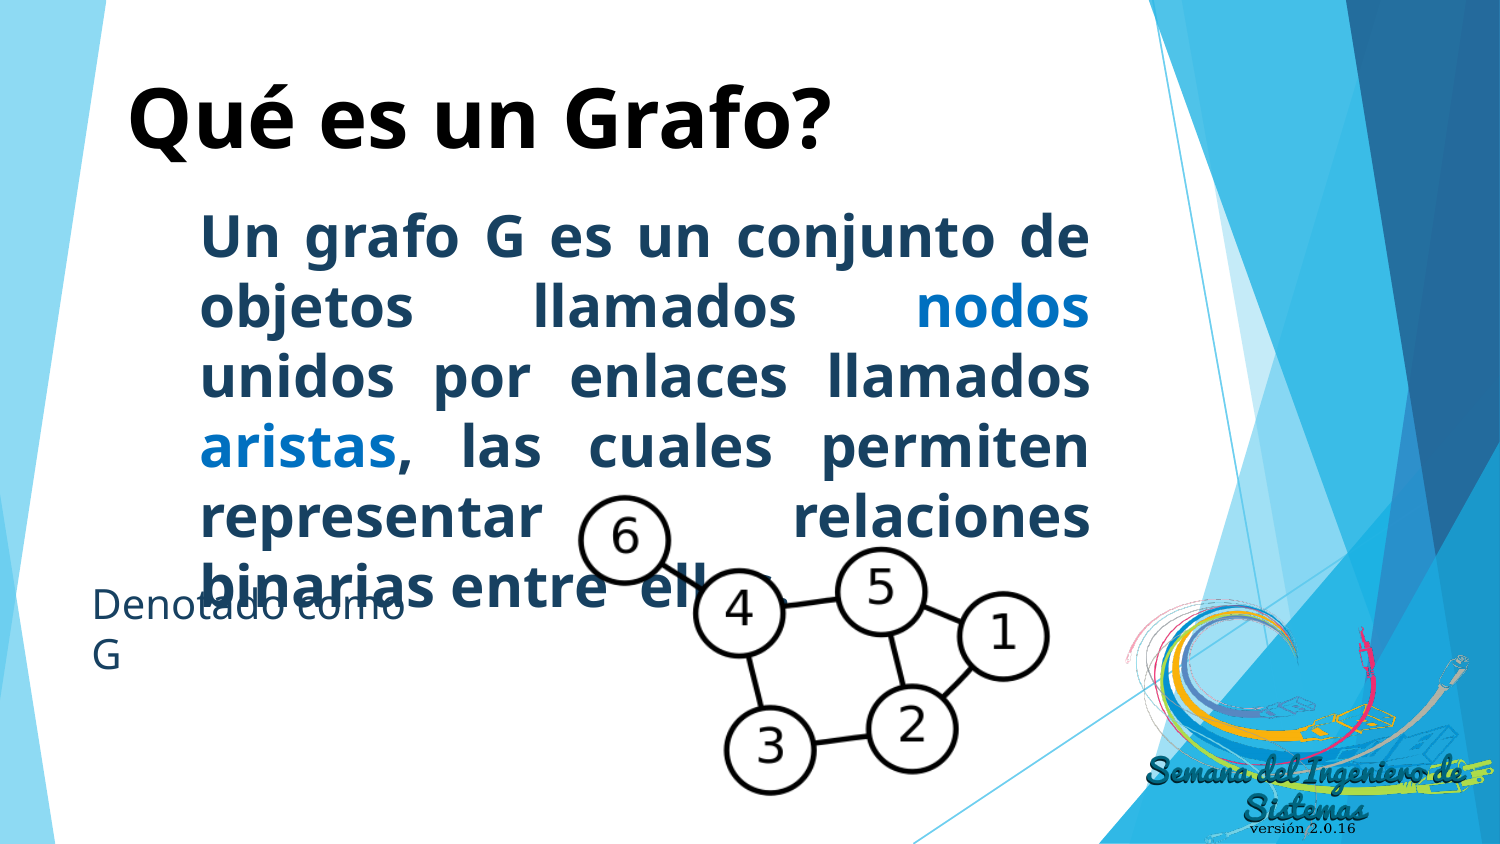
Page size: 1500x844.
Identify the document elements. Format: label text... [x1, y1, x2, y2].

text_box Un grafo G es un conjunto de objetos llamados nodos unidos por enlaces llamados aristas, las cuales permiten representar relaciones binarias entre ellos. [184, 191, 1106, 626]
picture [572, 489, 1057, 802]
picture [1125, 599, 1494, 844]
text_box Denotado como G [76, 570, 459, 721]
text_box Qué es un Grafo? [112, 57, 945, 208]
